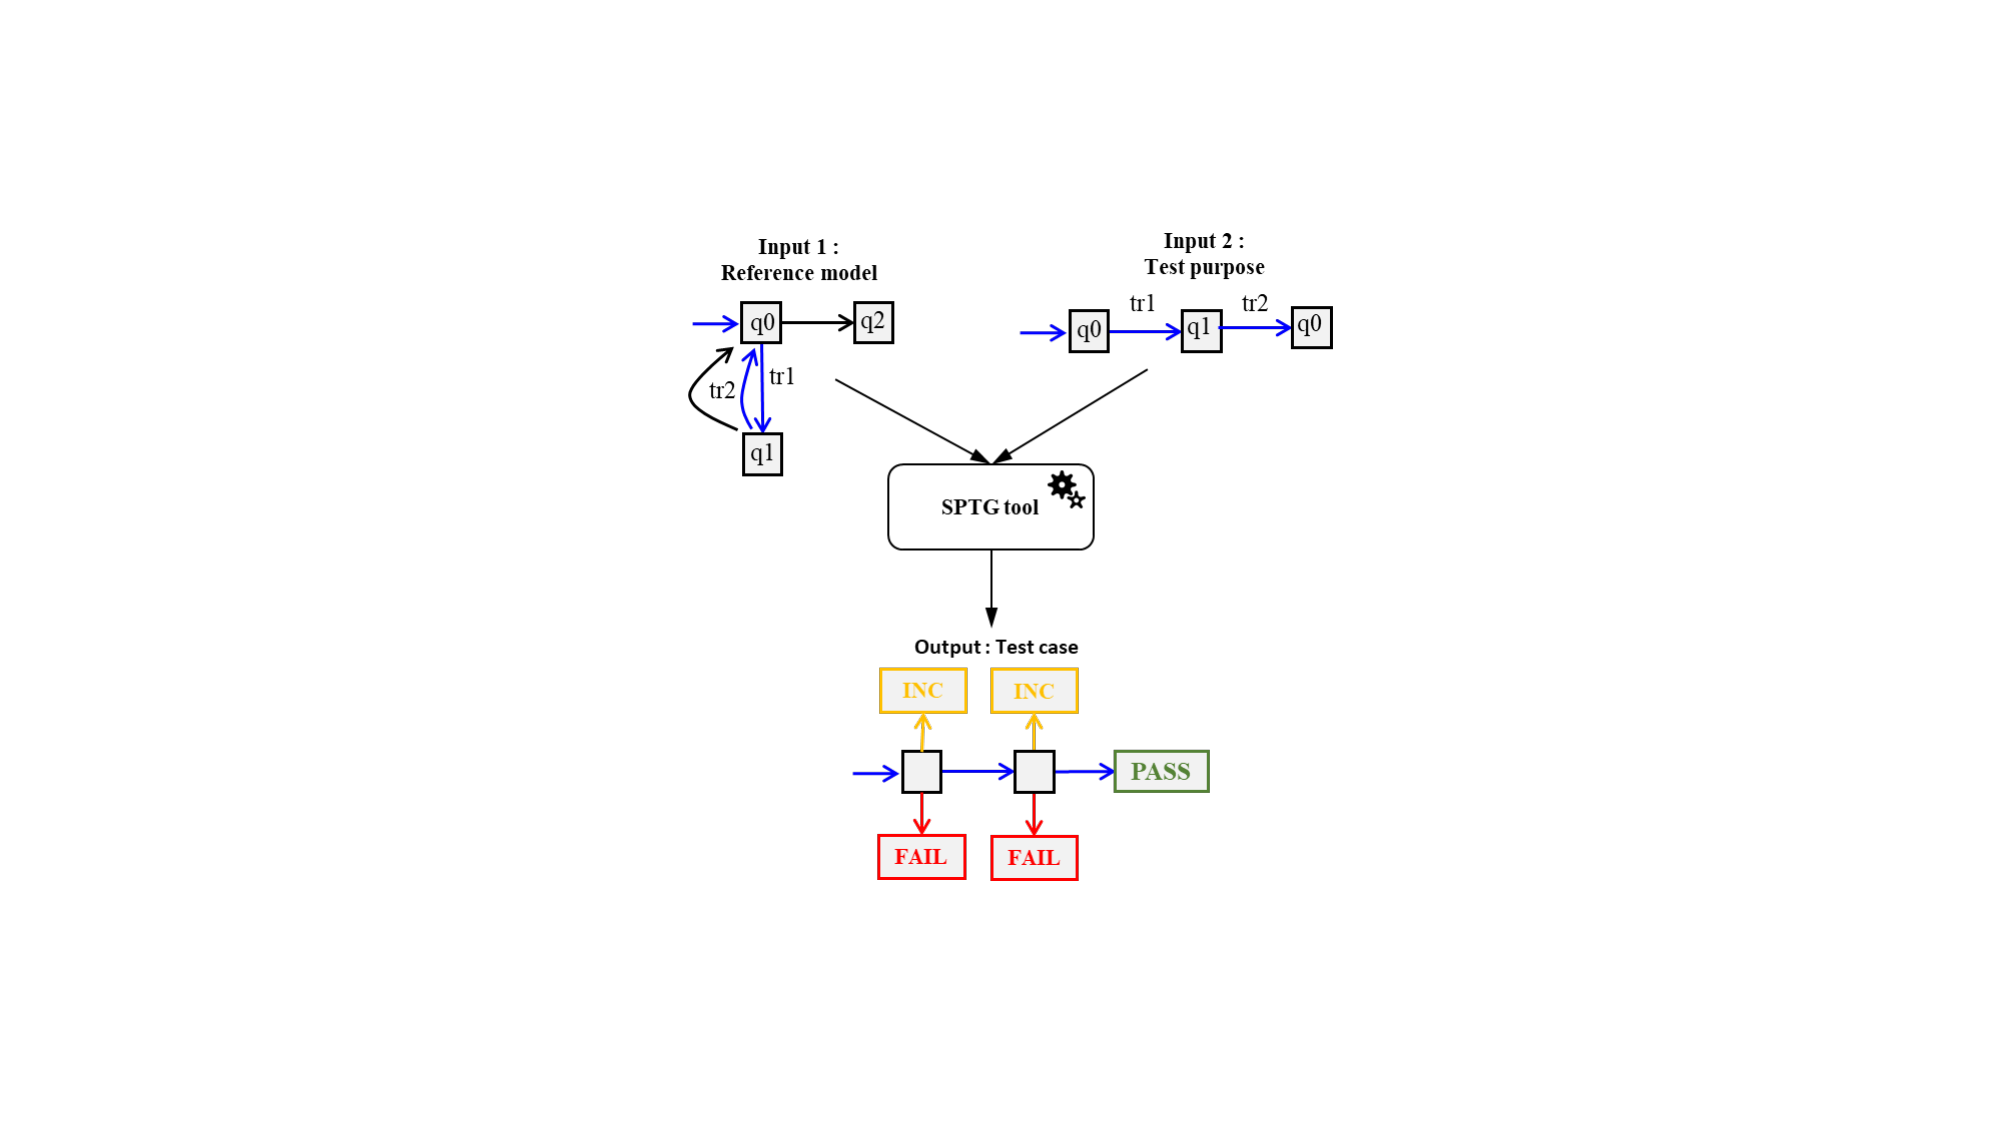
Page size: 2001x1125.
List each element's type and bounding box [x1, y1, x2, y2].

picture [646, 215, 1354, 884]
